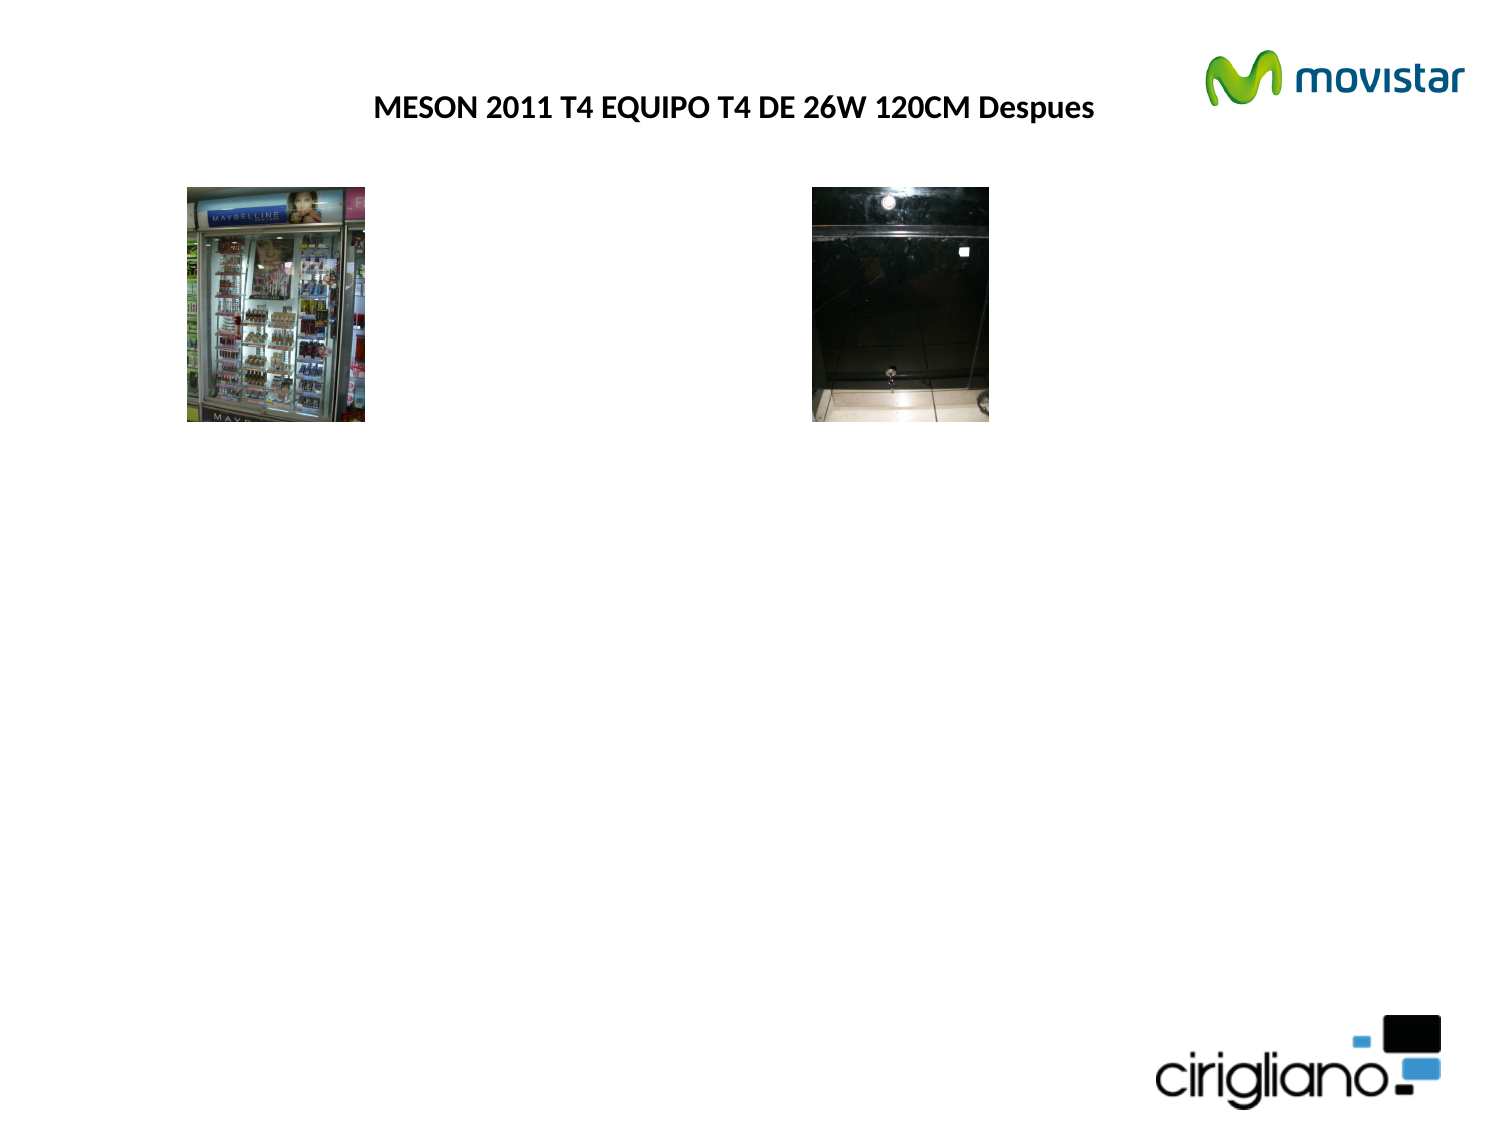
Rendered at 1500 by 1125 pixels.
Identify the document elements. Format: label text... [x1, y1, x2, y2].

picture [1155, 1015, 1441, 1110]
picture [812, 187, 990, 423]
text_box MESON 2011 T4 EQUIPO T4 DE 26W 120CM Despues [265, 78, 1166, 133]
picture [187, 187, 365, 423]
picture [1171, 15, 1499, 141]
